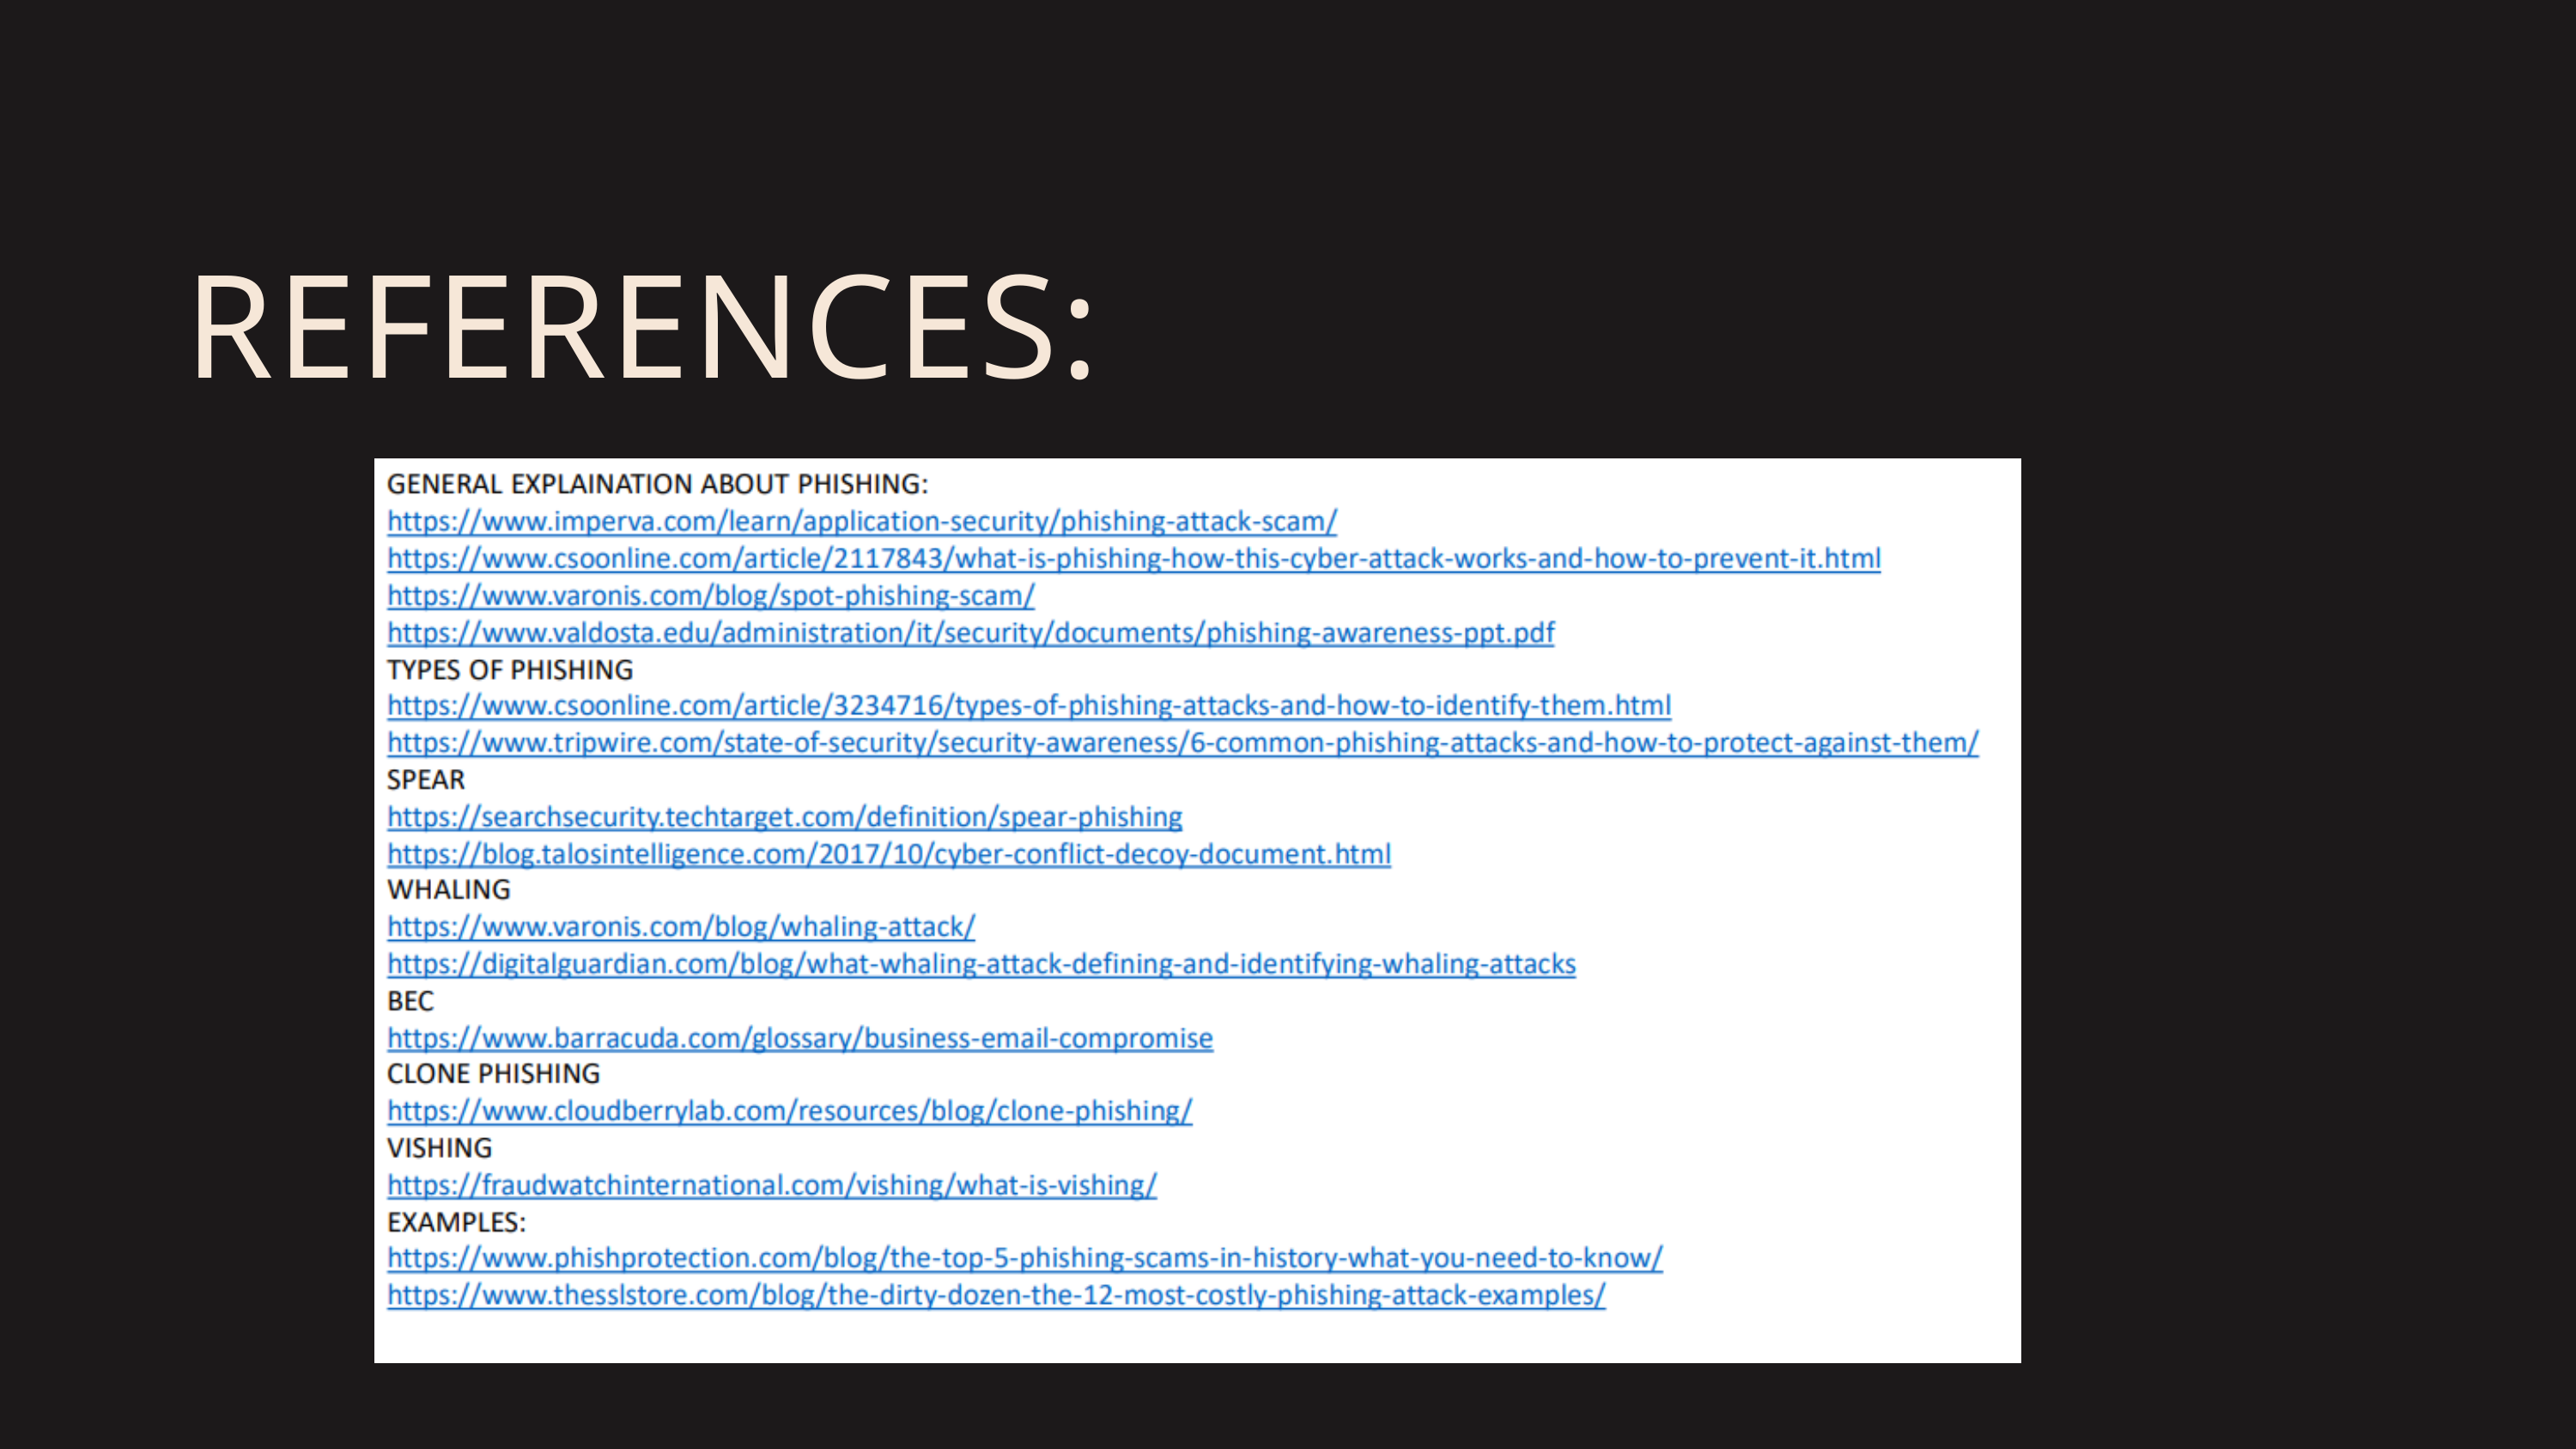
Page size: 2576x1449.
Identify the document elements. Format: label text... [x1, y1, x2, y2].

text_box REFERENCES: [185, 249, 1378, 407]
text_box [374, 458, 2021, 1363]
